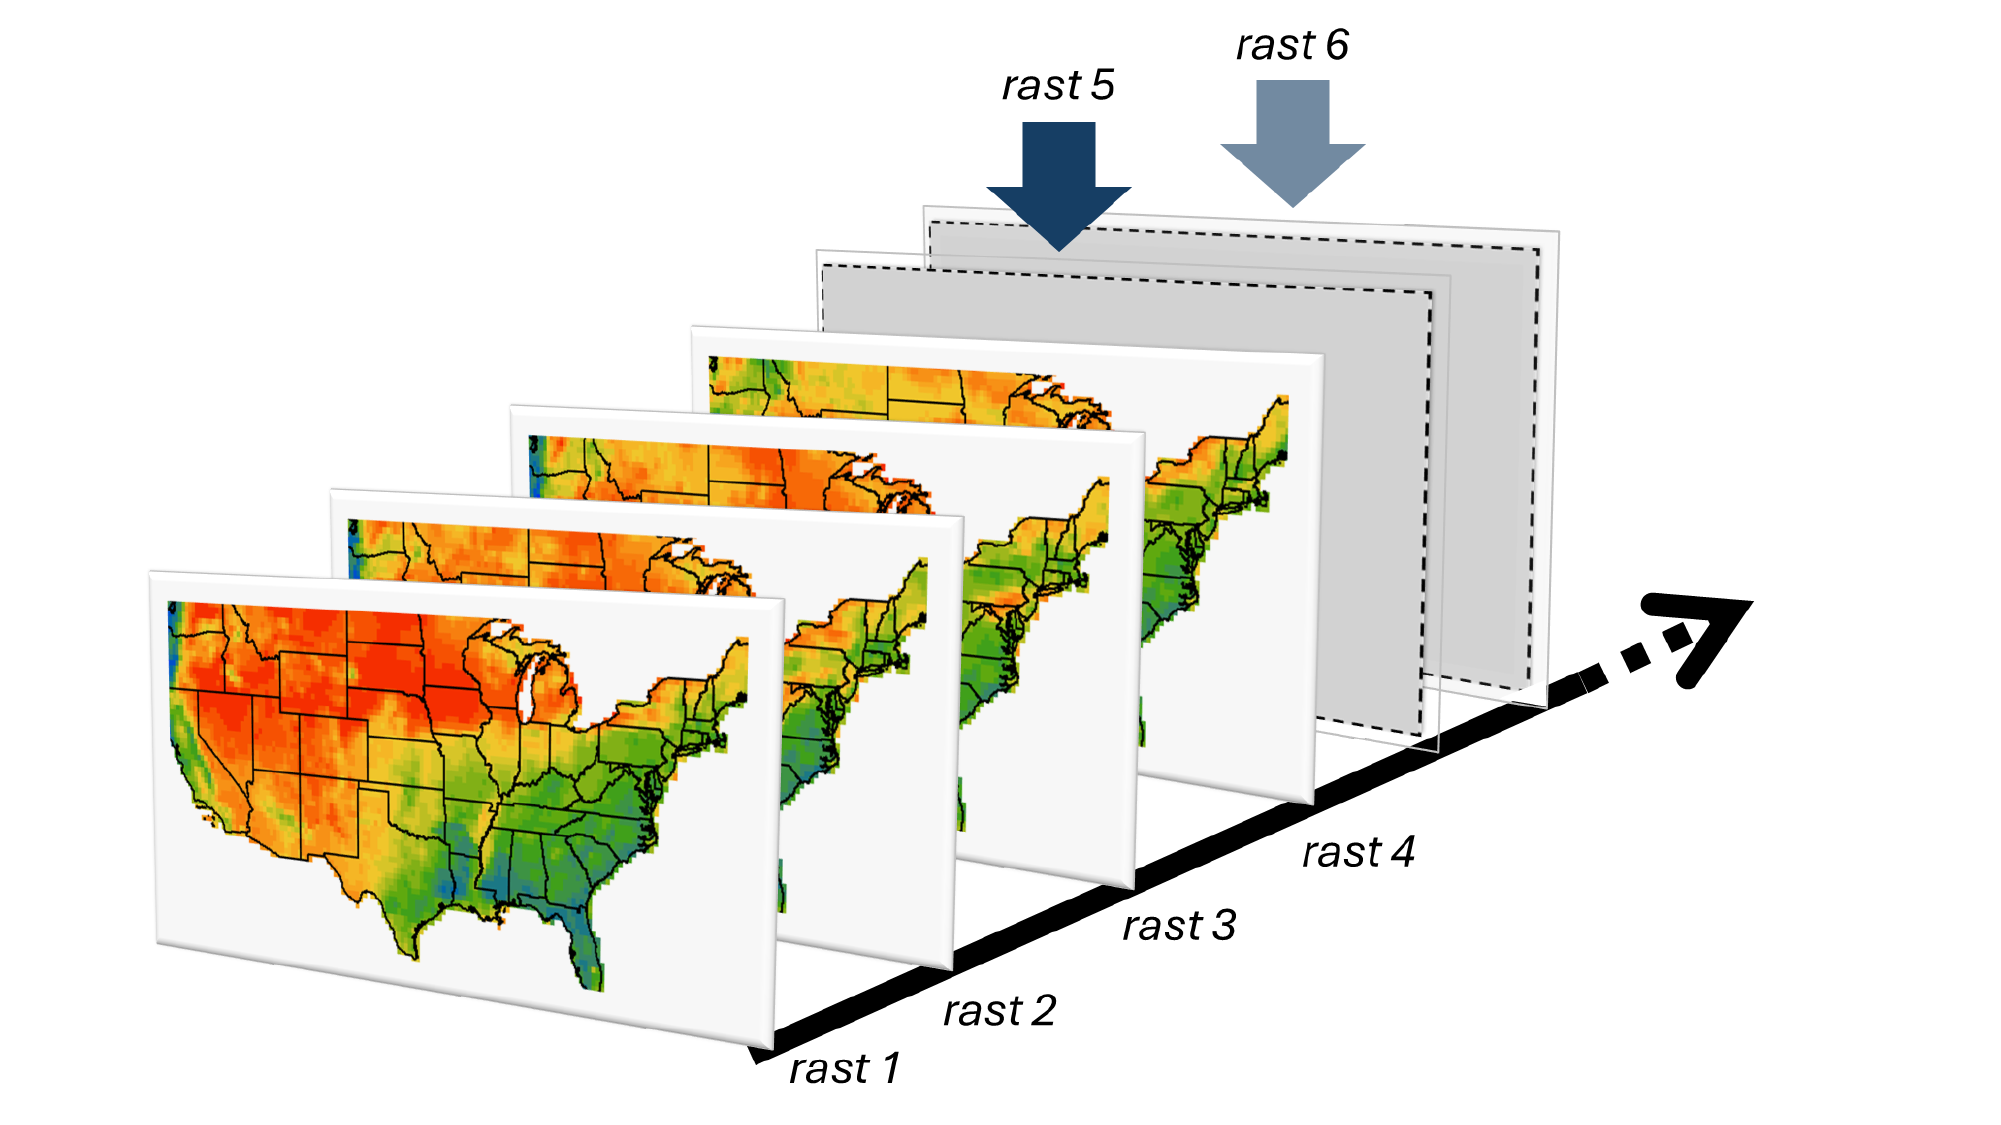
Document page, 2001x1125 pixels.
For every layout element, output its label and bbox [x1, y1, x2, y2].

picture [143, 19, 1769, 1094]
